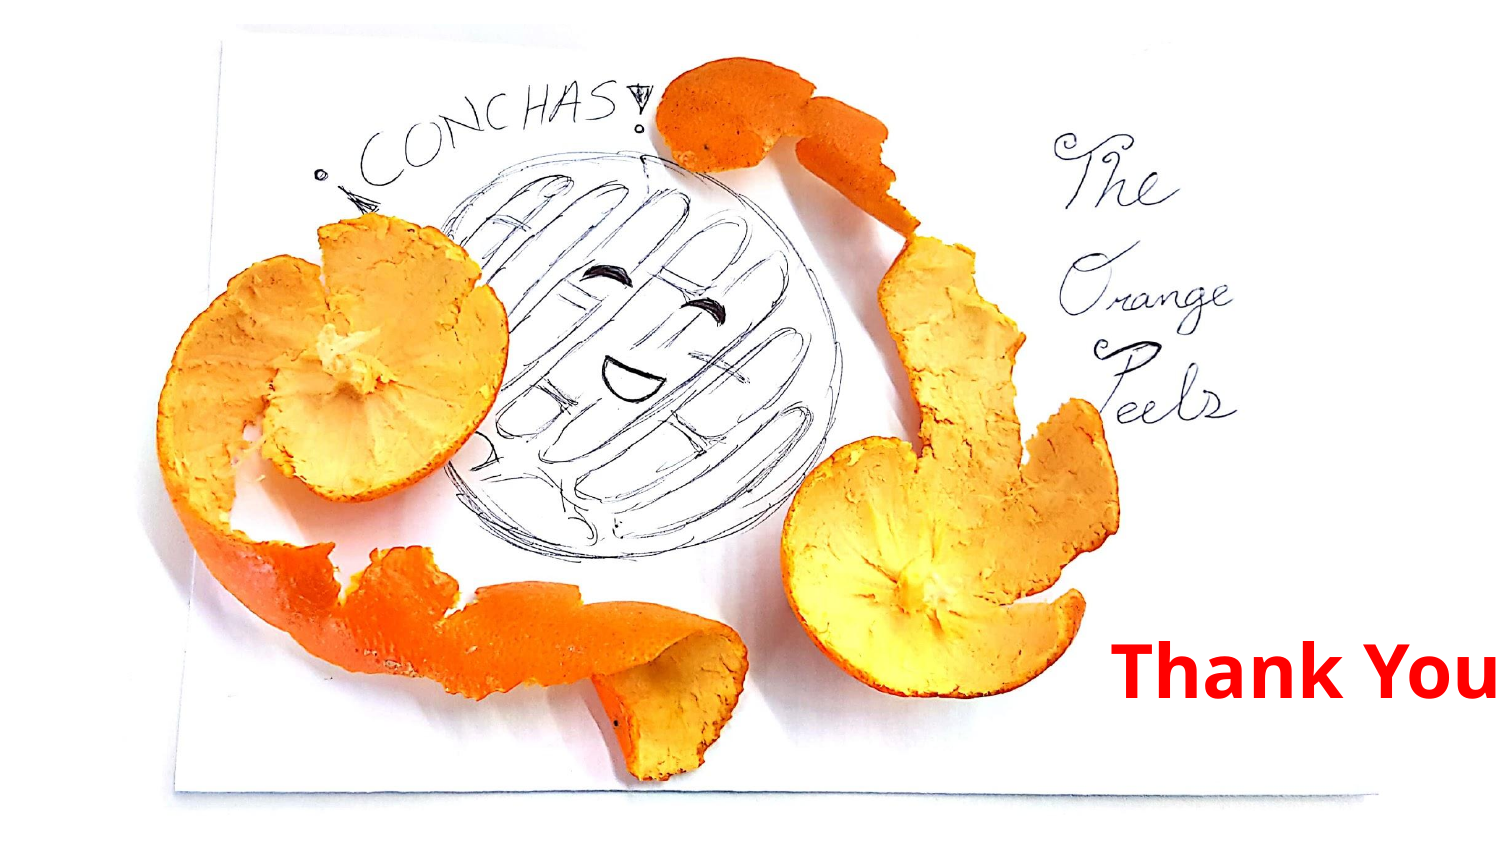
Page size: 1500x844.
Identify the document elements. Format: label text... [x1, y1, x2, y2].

picture [117, 24, 1383, 819]
text_box Thank You! [1095, 608, 1500, 844]
